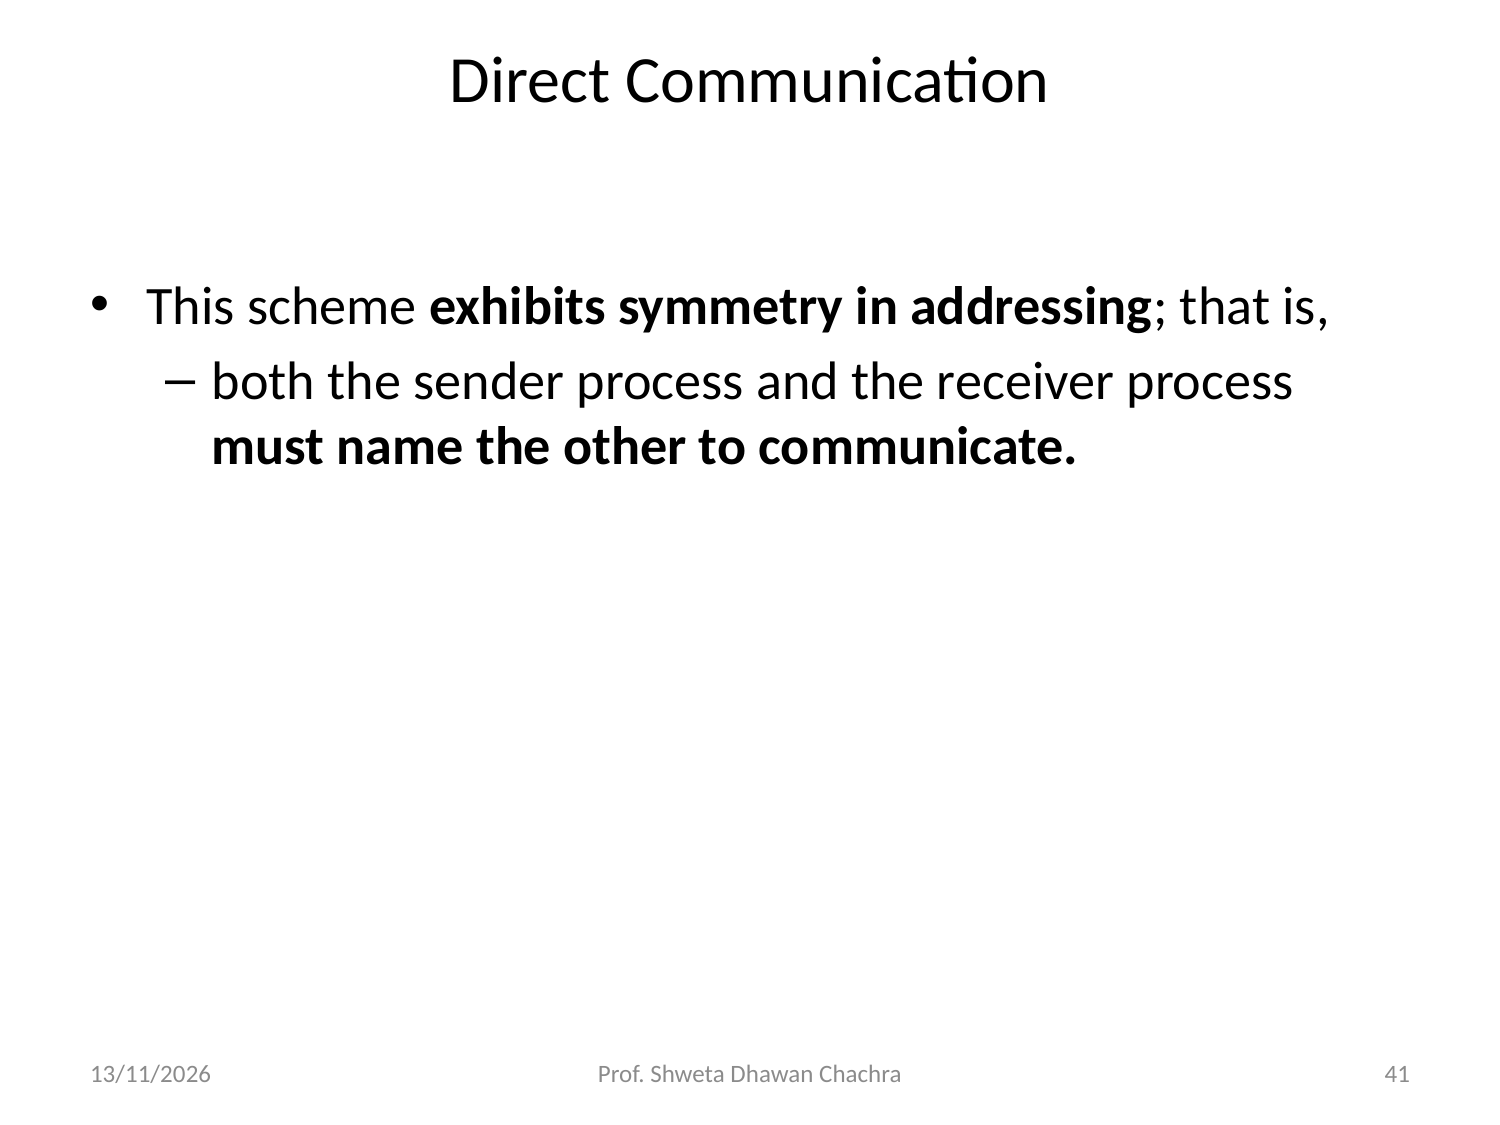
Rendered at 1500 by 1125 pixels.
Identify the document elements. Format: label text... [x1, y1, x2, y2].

title Direct Communication [75, 29, 1425, 124]
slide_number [75, 1042, 425, 1103]
slide_number 41 [1074, 1042, 1425, 1103]
footer Prof. Shweta Dhawan Chachra [512, 1042, 988, 1103]
list This scheme exhibits symmetry in addressing; that is, both the sender process and the receiver process must name the other to communicate. [75, 262, 1425, 1005]
